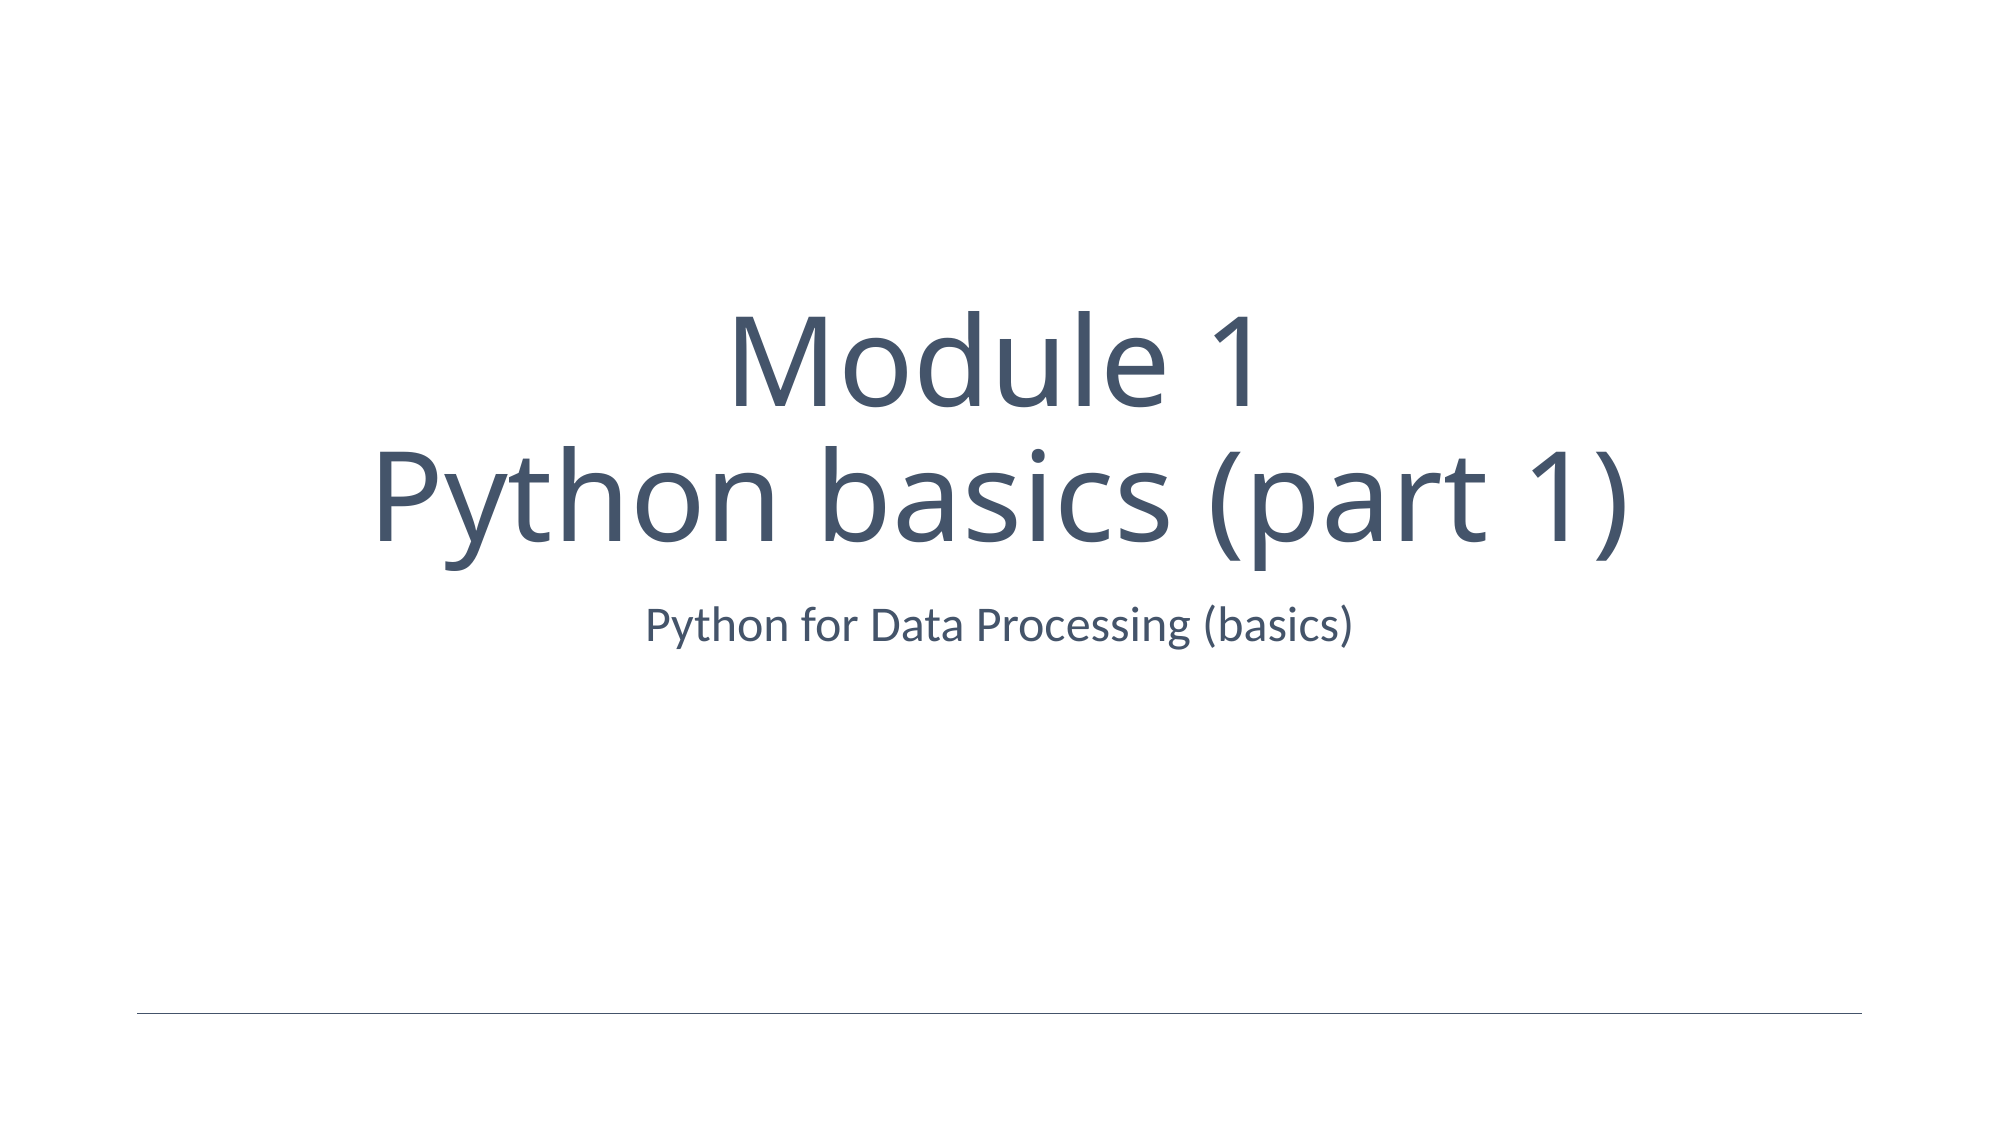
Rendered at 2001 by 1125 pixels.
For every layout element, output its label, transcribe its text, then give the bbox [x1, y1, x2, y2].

subtitle Python for Data Processing (basics) [249, 590, 1750, 863]
title Module 1 Python basics (part 1) [249, 184, 1750, 576]
